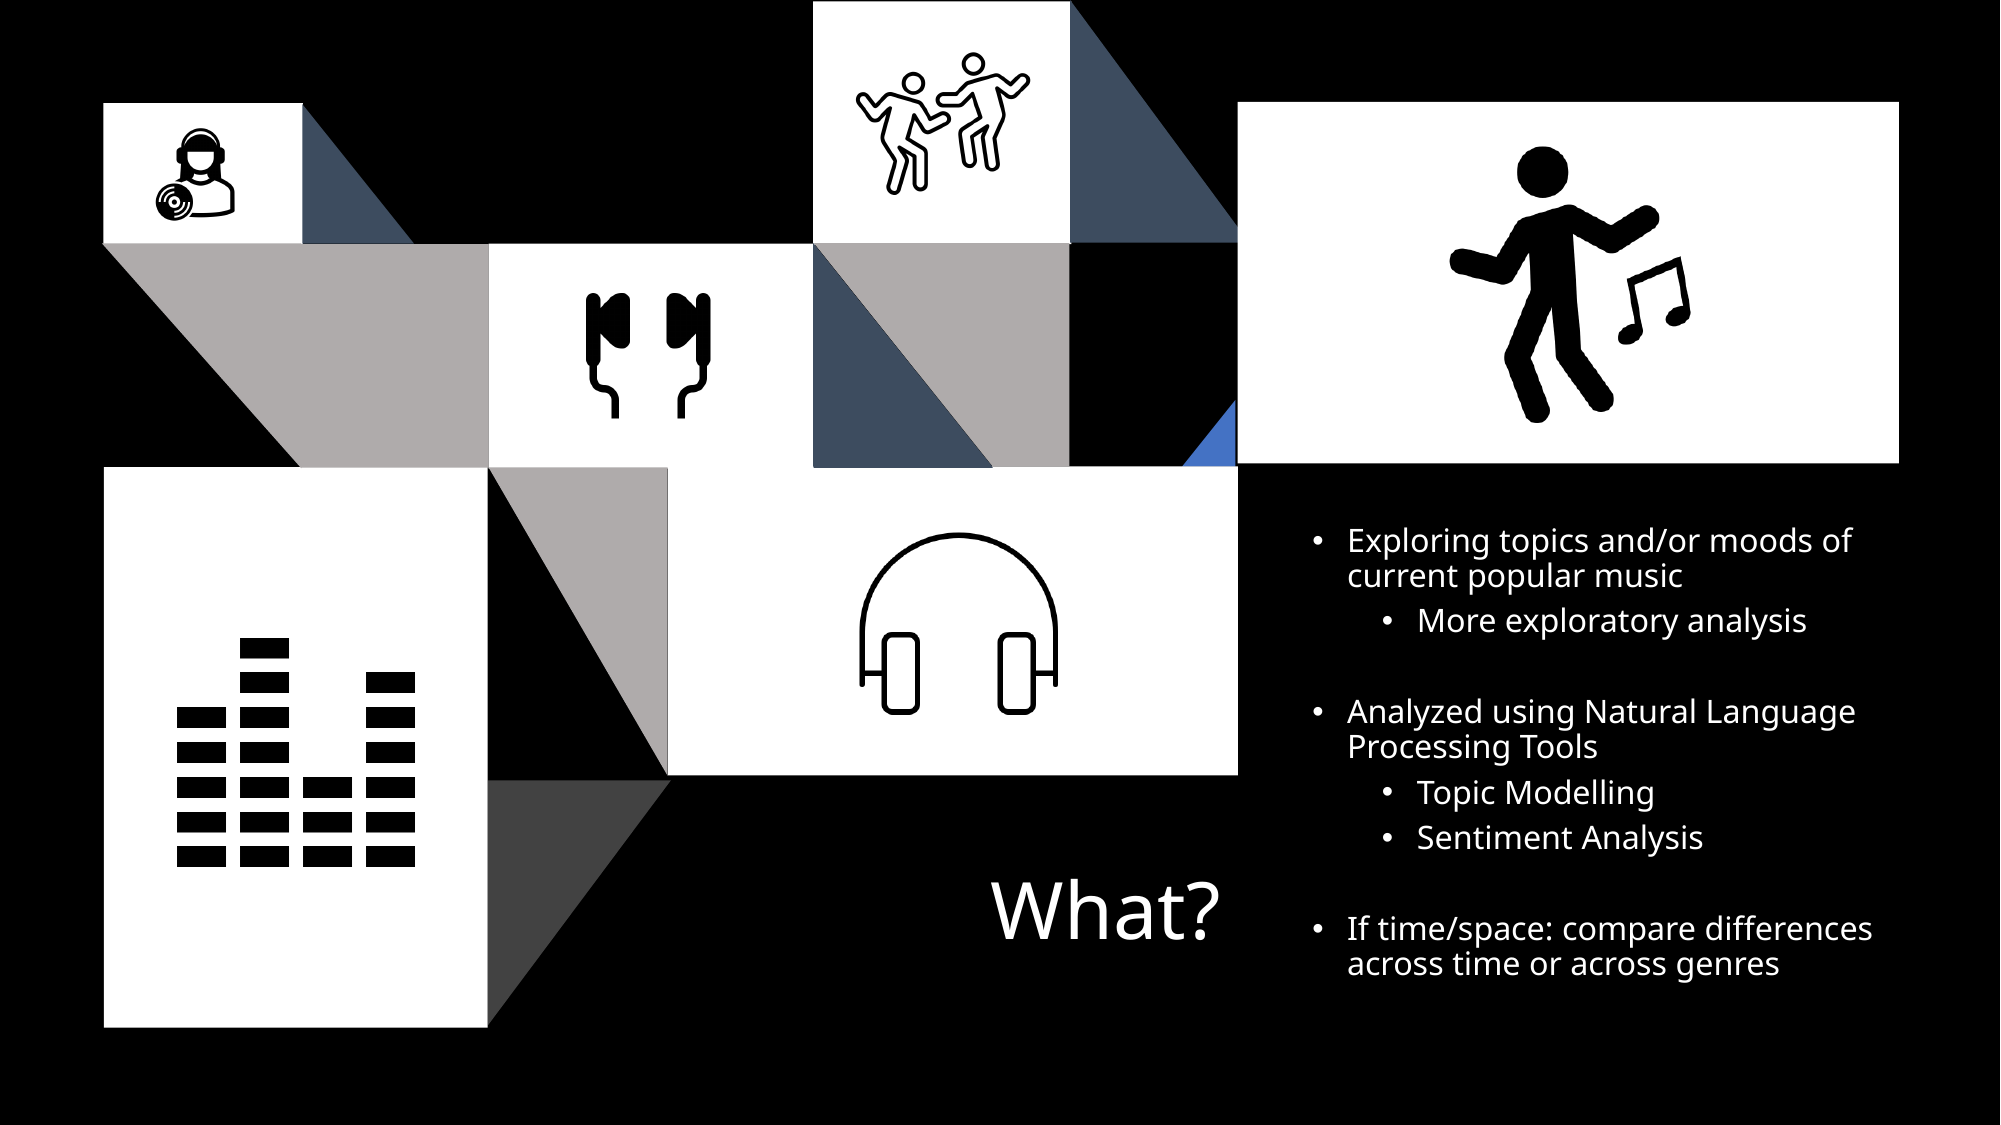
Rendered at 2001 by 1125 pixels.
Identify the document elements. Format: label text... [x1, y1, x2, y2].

picture [560, 267, 736, 444]
text_box [815, 242, 1071, 468]
text_box [301, 101, 415, 243]
picture [850, 30, 1036, 216]
text_box Exploring topics and/or moods of current popular music More exploratory analysis Analyzed using Natural Language Processing Tools Topic Modelling Sentiment Analysis If time/space: compare differences across time or across genres [1288, 517, 1897, 1020]
picture [826, 488, 1091, 753]
text_box [486, 466, 669, 779]
text_box [487, 243, 811, 466]
text_box What? [658, 808, 1236, 1020]
picture [148, 121, 253, 226]
picture [128, 585, 463, 919]
text_box [103, 466, 489, 1029]
text_box [811, 239, 995, 468]
picture [1417, 130, 1727, 439]
text_box [1069, 0, 1237, 244]
text_box [667, 465, 1239, 776]
text_box [812, 0, 1069, 242]
text_box [1237, 101, 1900, 464]
text_box [486, 779, 673, 1029]
text_box [1182, 396, 1237, 465]
text_box [99, 242, 487, 472]
text_box [102, 102, 301, 242]
